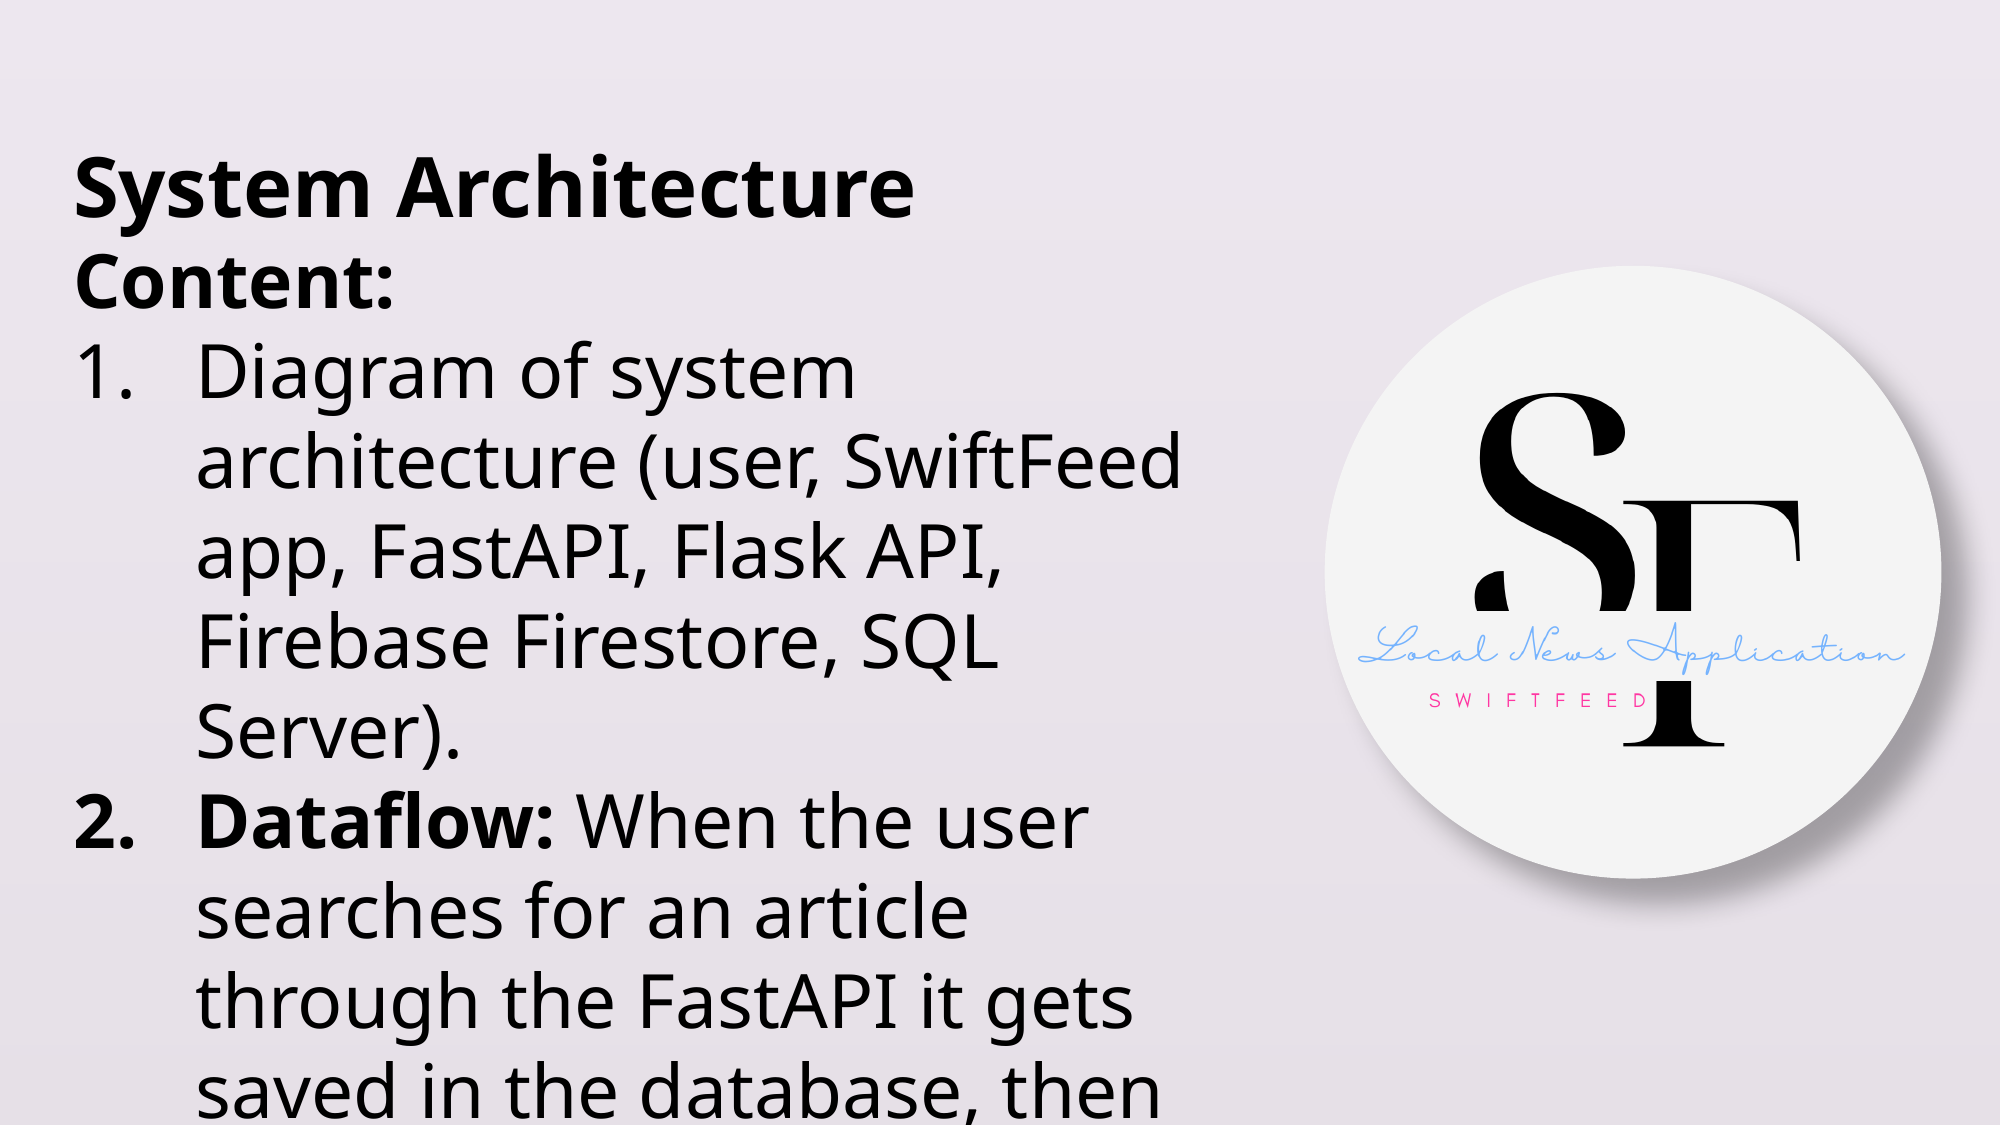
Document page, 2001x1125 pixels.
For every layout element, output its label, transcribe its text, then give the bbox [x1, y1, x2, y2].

text_box System Architecture Content: Diagram of system architecture (user, SwiftFeed app, FastAPI, Flask API, Firebase Firestore, SQL Server). Dataflow: When the user searches for an article through the FastAPI it gets saved in the database, then loaded into the application using Flask API from a JSON File. [58, 126, 1254, 1125]
text_box [1320, 261, 1946, 884]
